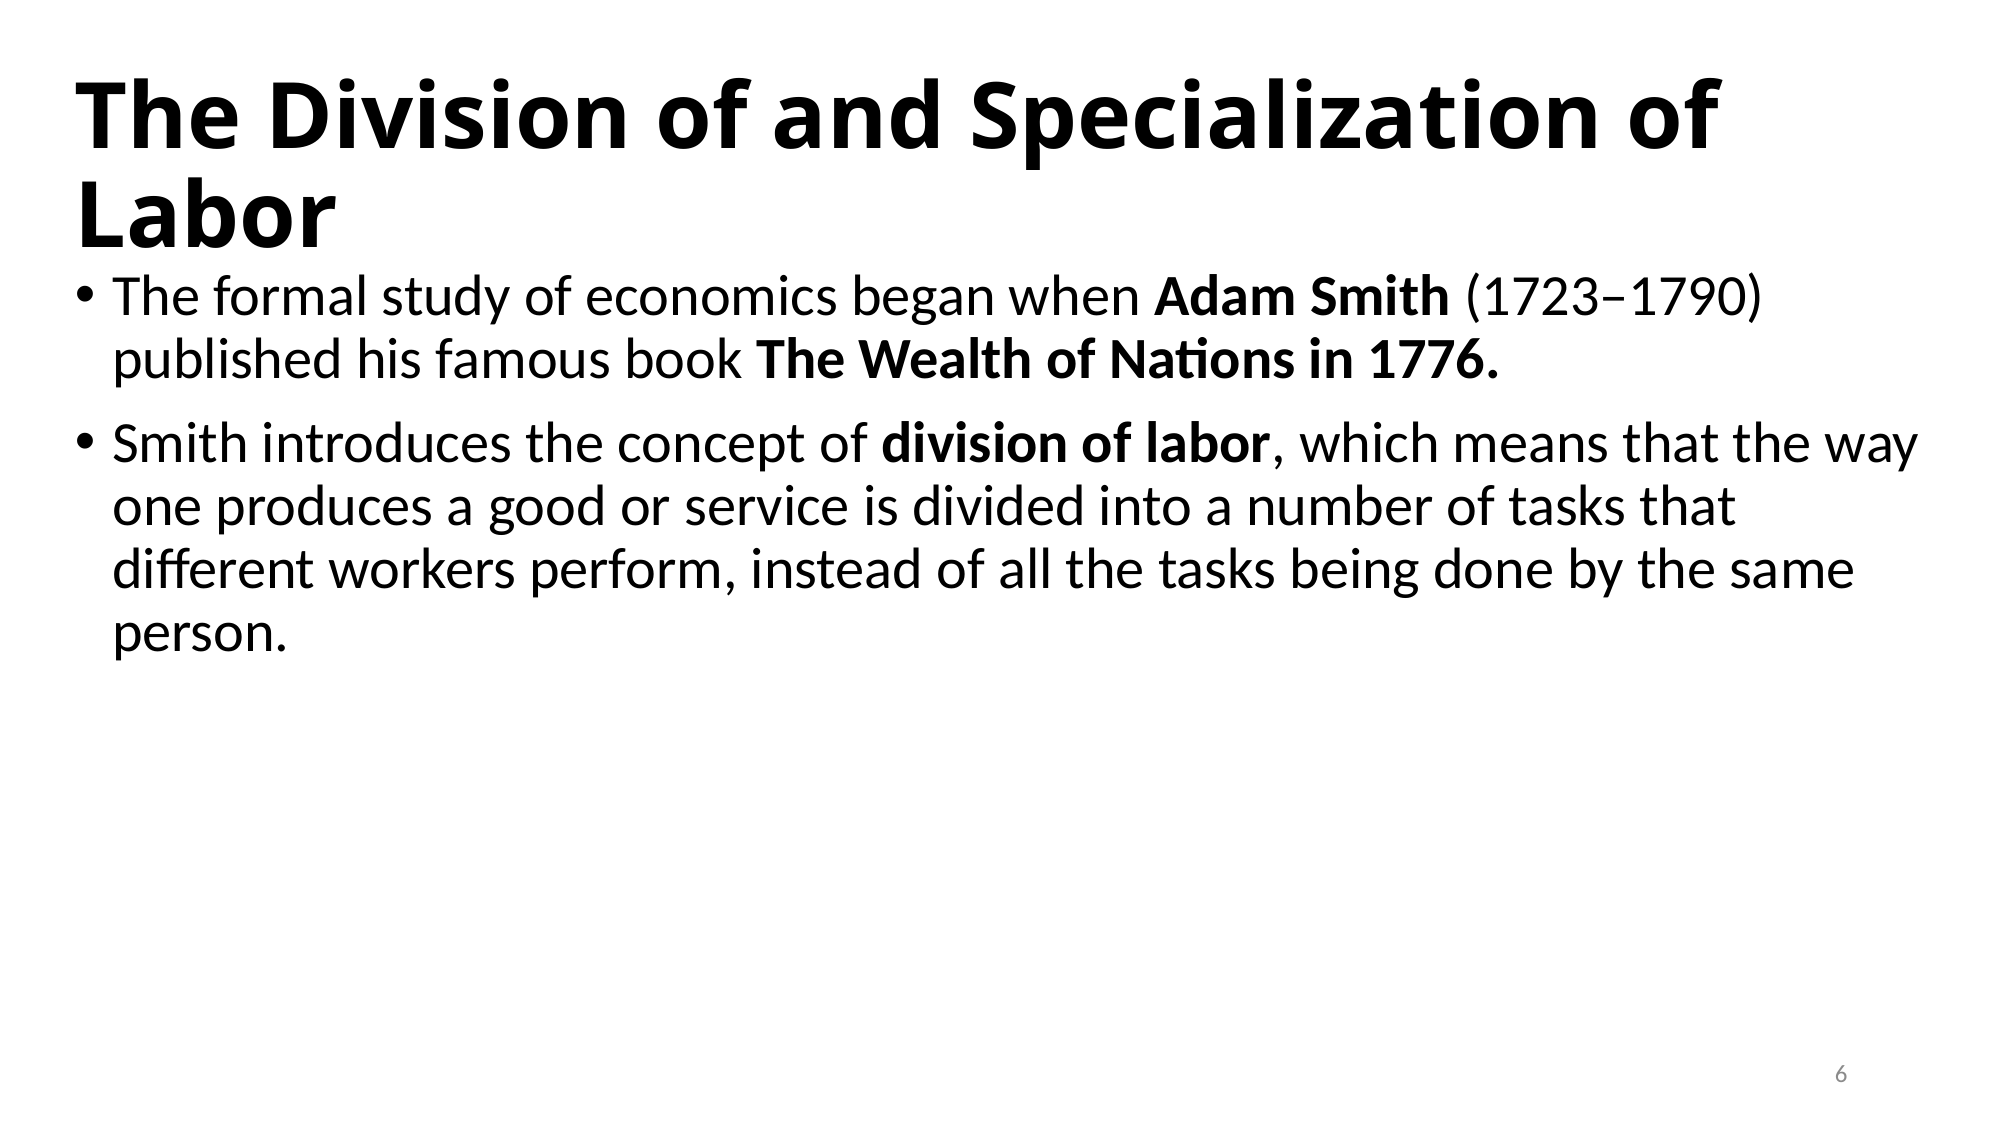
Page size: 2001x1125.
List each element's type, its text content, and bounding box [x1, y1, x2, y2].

slide_number 6 [1412, 1042, 1863, 1103]
title The Division of and Specialization of Labor [59, 59, 1954, 258]
list The formal study of economics began when Adam Smith (1723–1790) published his famous book The Wealth of Nations in 1776. Smith introduces the concept of division of labor, which means that the way one produces a good or service is divided into a number of tasks that different workers perform, instead of all the tasks being done by the same person. [59, 258, 1965, 1014]
